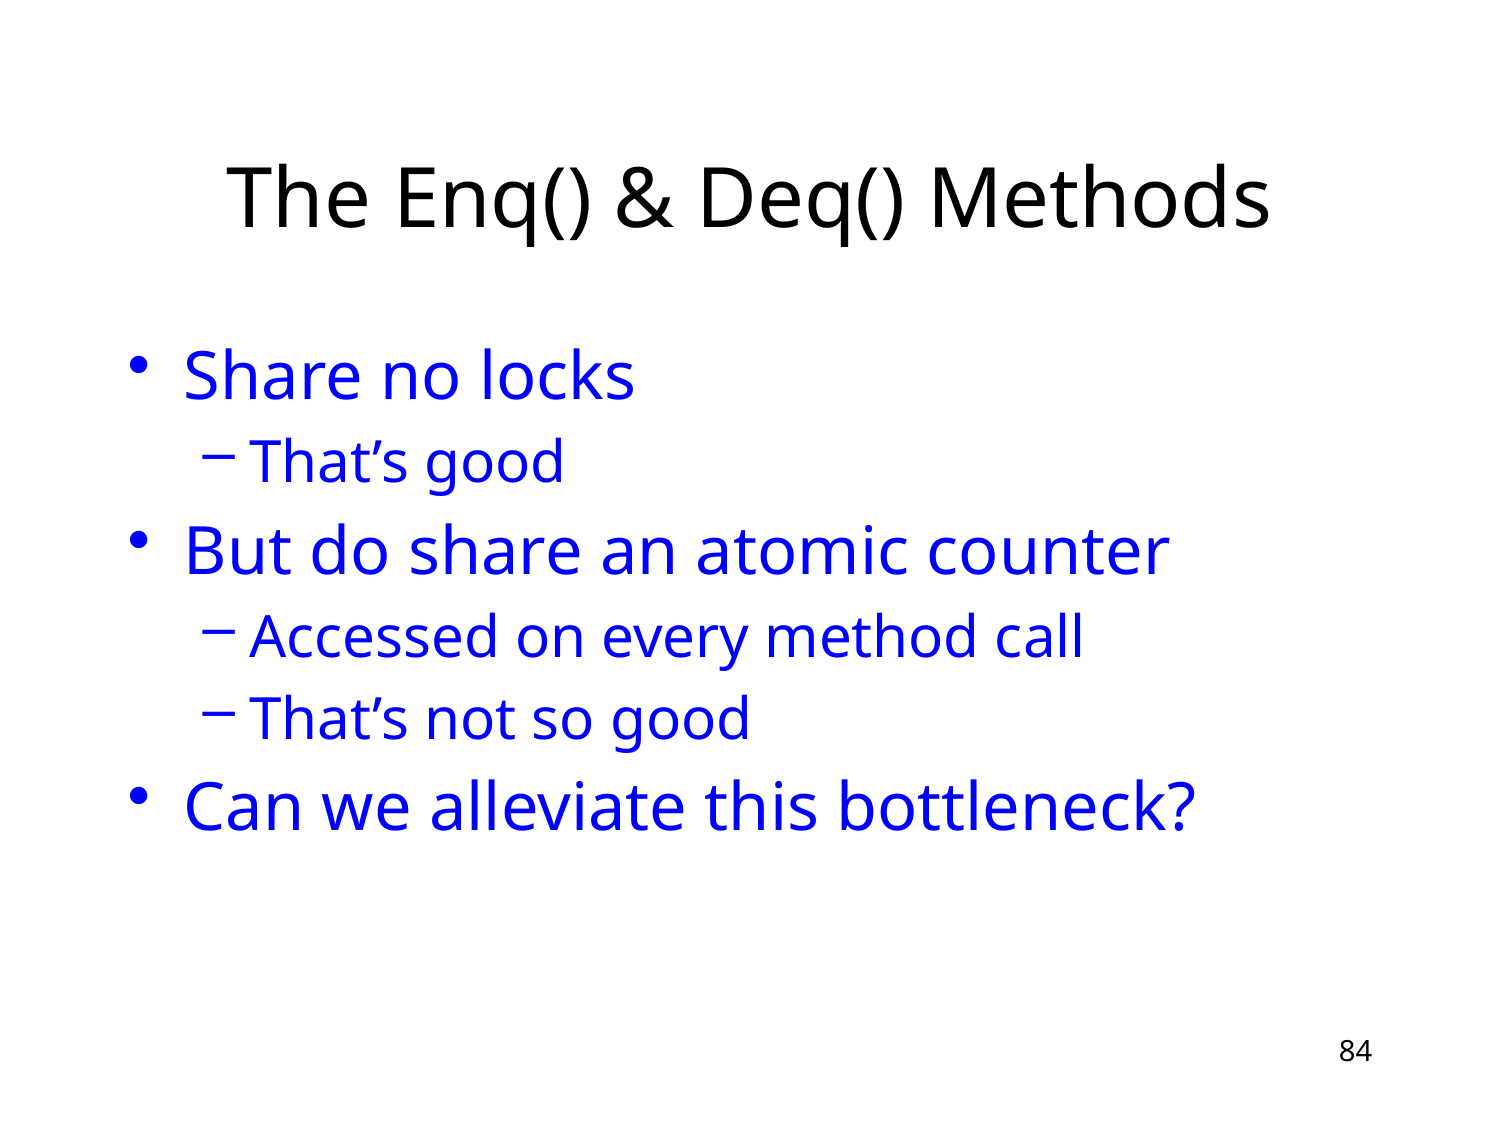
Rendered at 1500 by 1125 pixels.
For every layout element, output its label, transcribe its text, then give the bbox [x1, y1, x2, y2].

slide_number 84 [1074, 1024, 1388, 1101]
title The Enq() & Deq() Methods [112, 99, 1388, 288]
list Share no locks That’s good But do share an atomic counter Accessed on every method call That’s not so good Can we alleviate this bottleneck? [112, 324, 1388, 1000]
